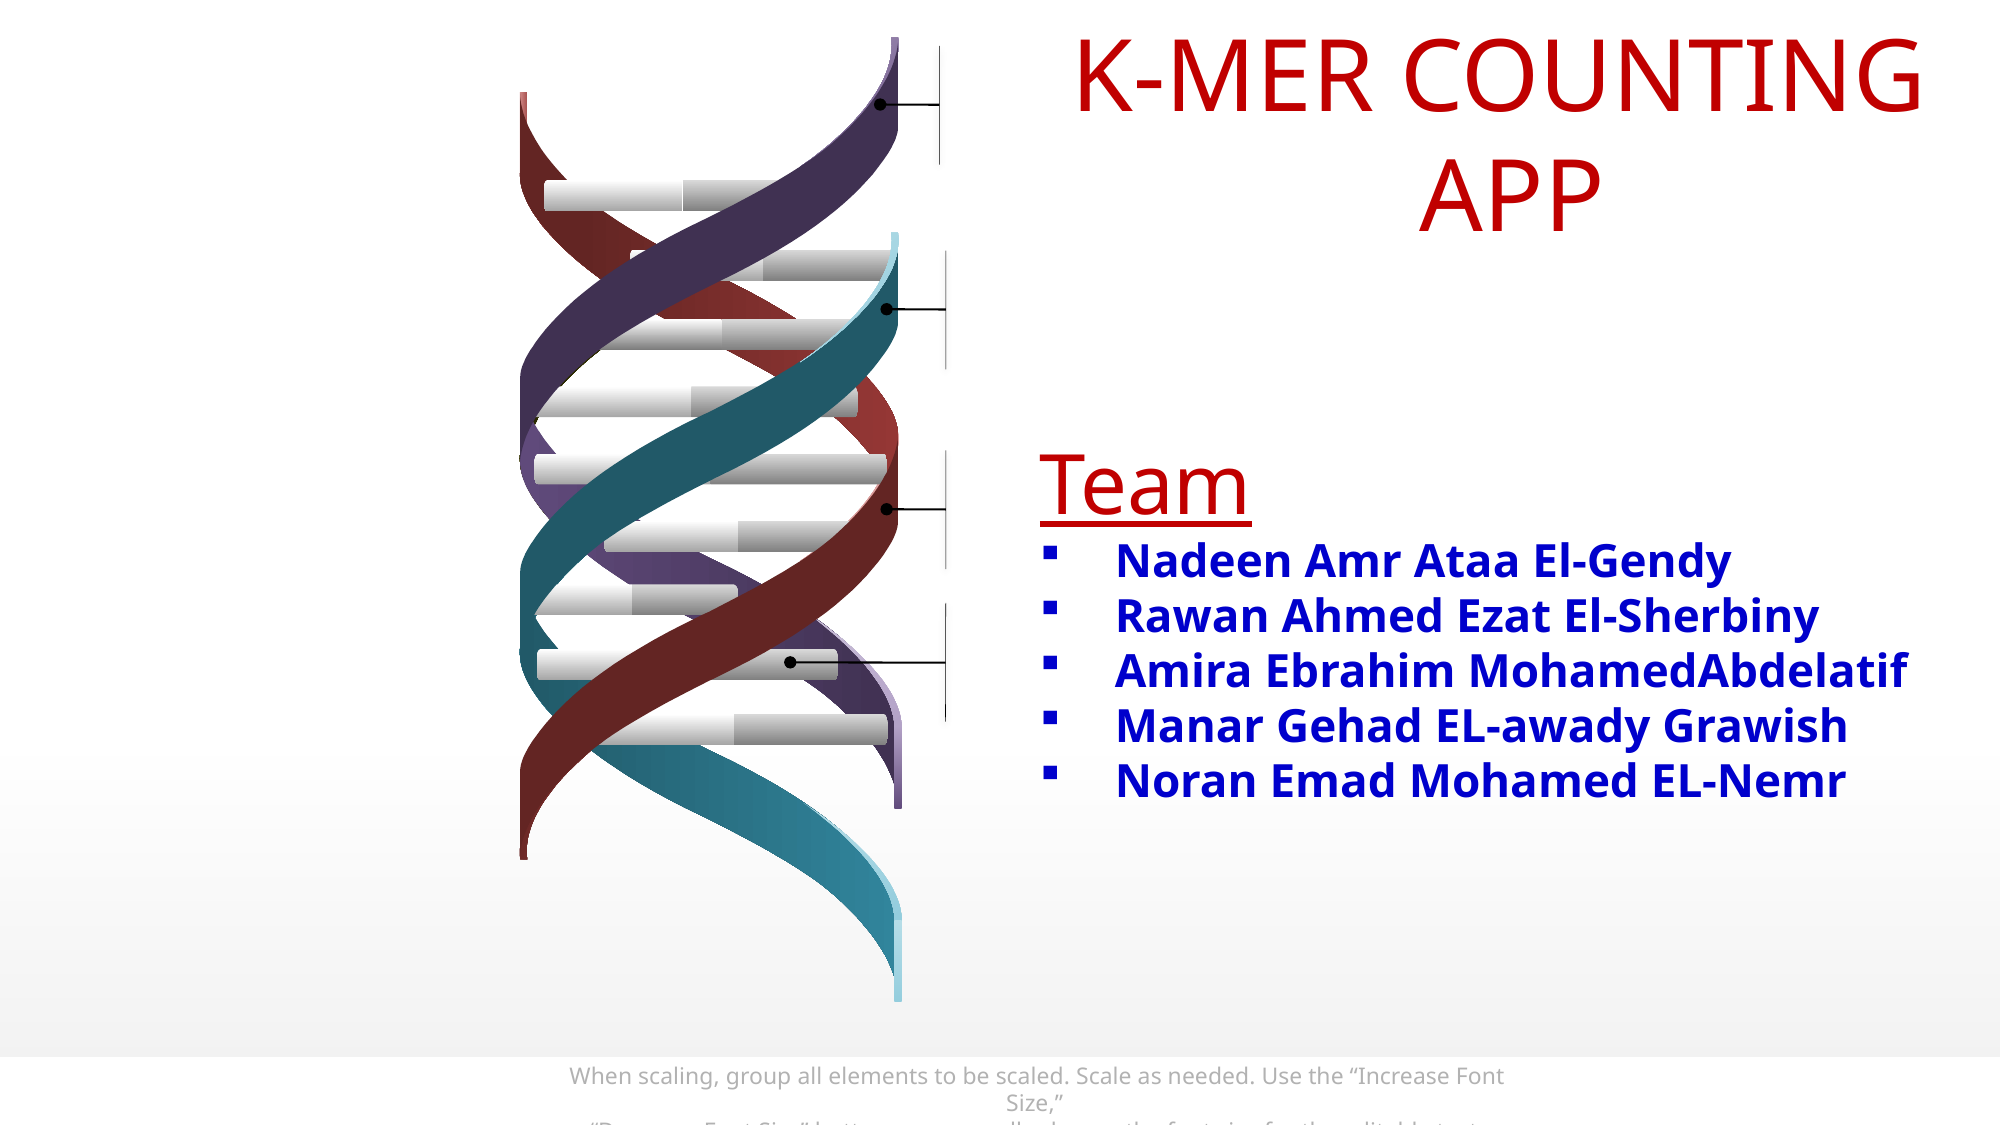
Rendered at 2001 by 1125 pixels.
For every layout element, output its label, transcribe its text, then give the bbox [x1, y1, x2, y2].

text_box K-MER COUNTING APP Team Nadeen Amr Ataa El-Gendy Rawan Ahmed Ezat El-Sherbiny Amira Ebrahim MohamedAbdelatif Manar Gehad EL-awady Grawish Noran Emad Mohamed EL-Nemr [1024, 4, 2000, 994]
